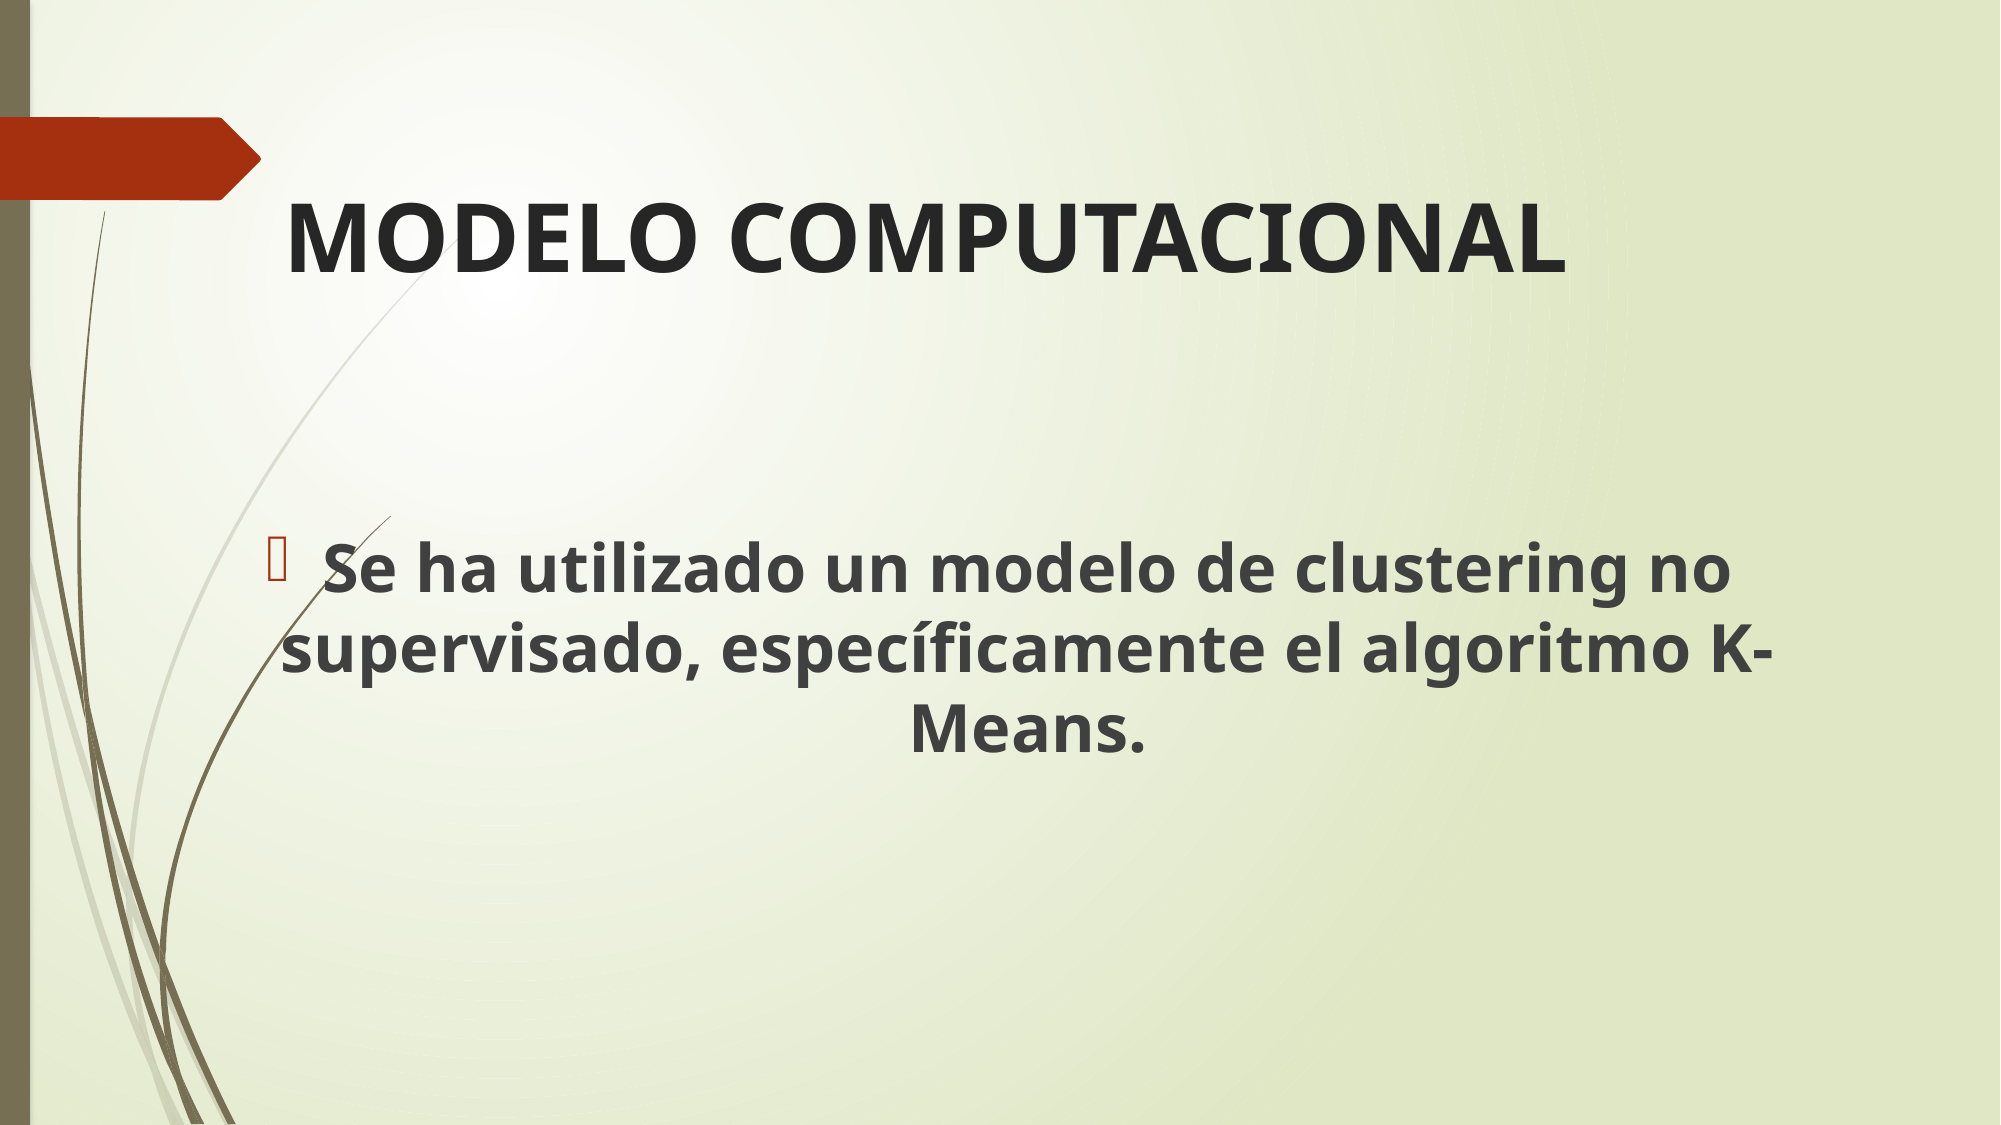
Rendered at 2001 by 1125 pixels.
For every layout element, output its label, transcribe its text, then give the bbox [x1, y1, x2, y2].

title MODELO COMPUTACIONAL [269, 169, 1731, 380]
list Se ha utilizado un modelo de clustering no supervisado, específicamente el algoritmo K-Means. [137, 517, 1863, 1125]
